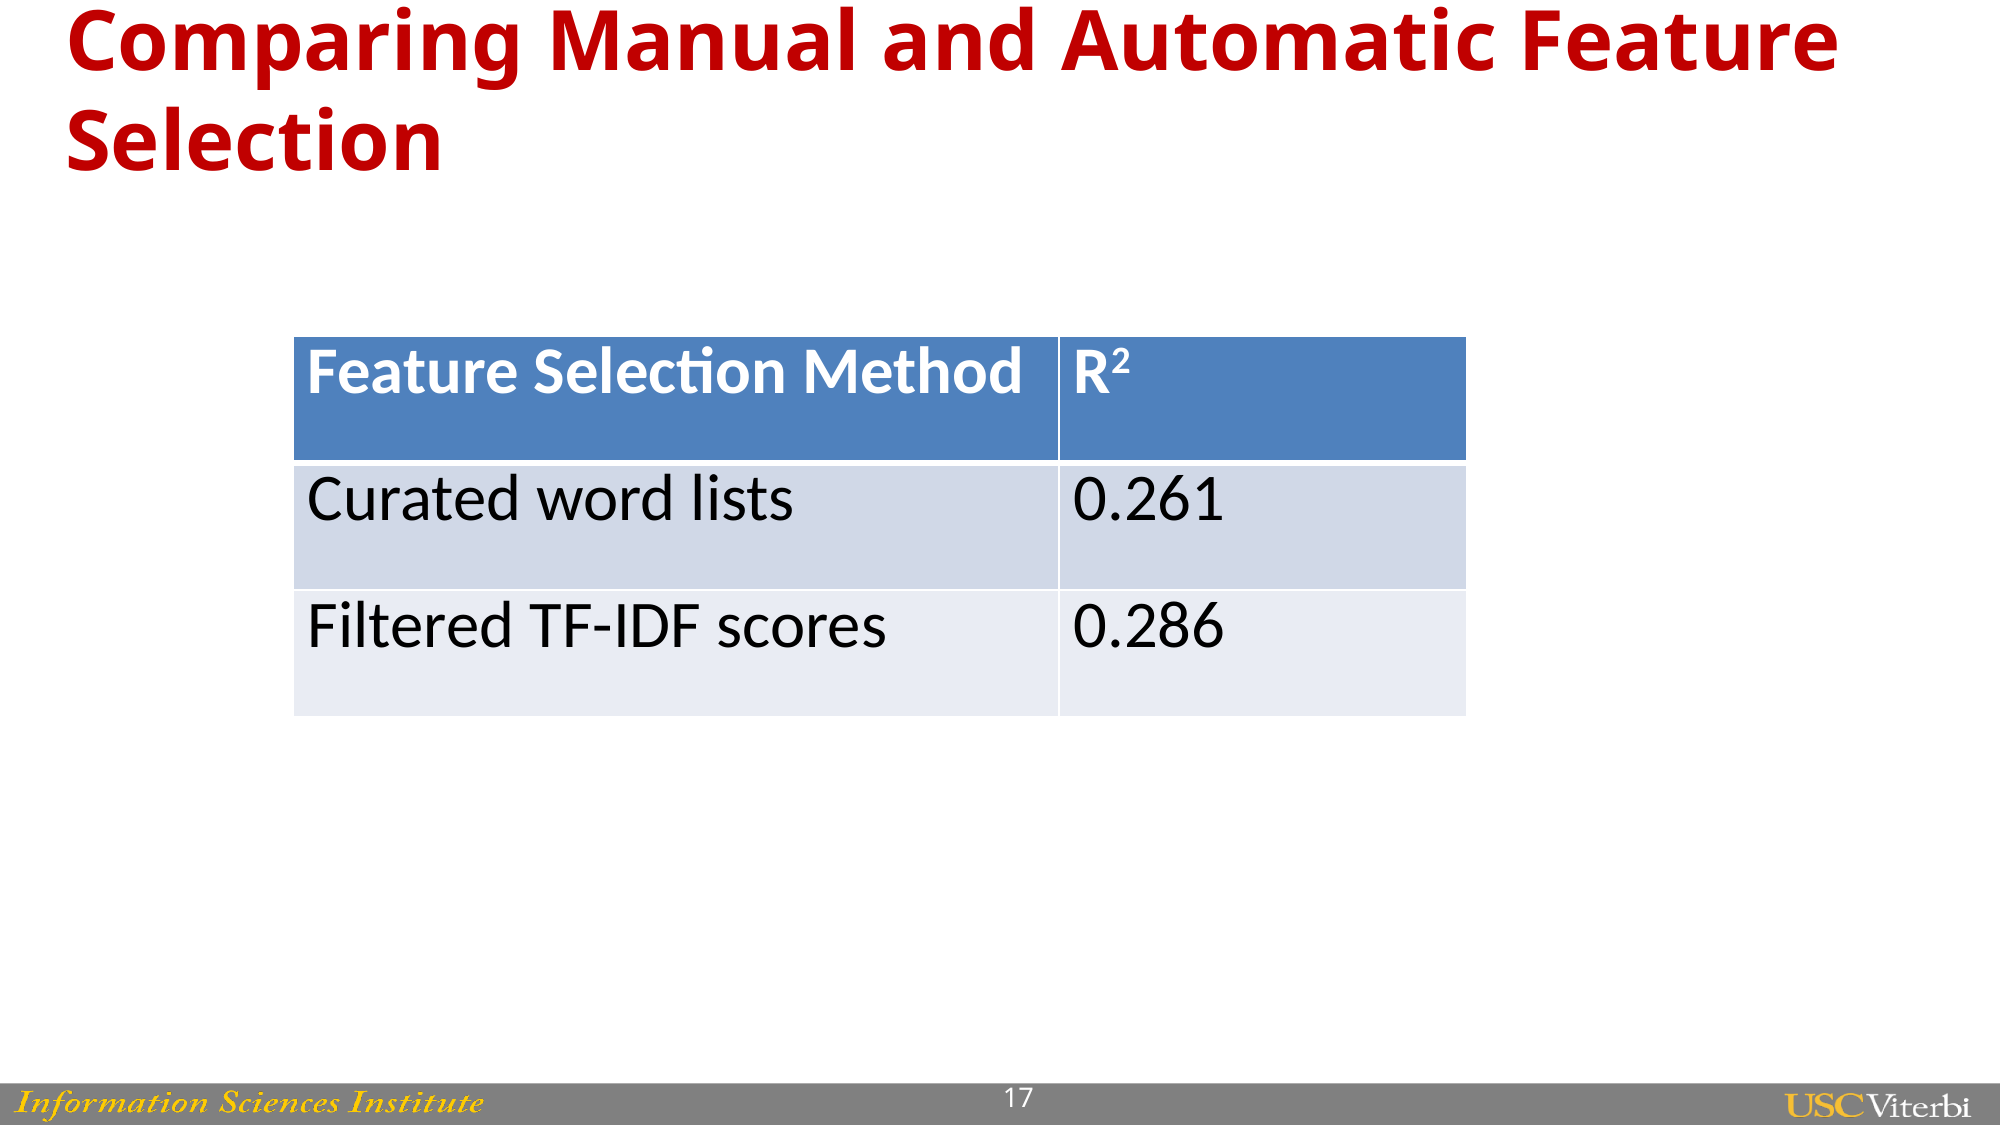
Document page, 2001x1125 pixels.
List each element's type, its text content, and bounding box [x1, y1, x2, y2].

slide_number 17 [948, 1094, 1049, 1118]
picture [1784, 1093, 1993, 1119]
title Comparing Manual and Automatic Feature Selection [50, 0, 1993, 175]
picture [13, 1090, 484, 1122]
table_header Feature Selection Method [294, 337, 1058, 460]
table_cell 0.261 [1060, 466, 1466, 589]
table_header R2 [1060, 337, 1466, 460]
table_cell Filtered TF-IDF scores [294, 591, 1058, 716]
table_cell 0.286 [1060, 591, 1466, 716]
table_cell Curated word lists [294, 466, 1058, 589]
